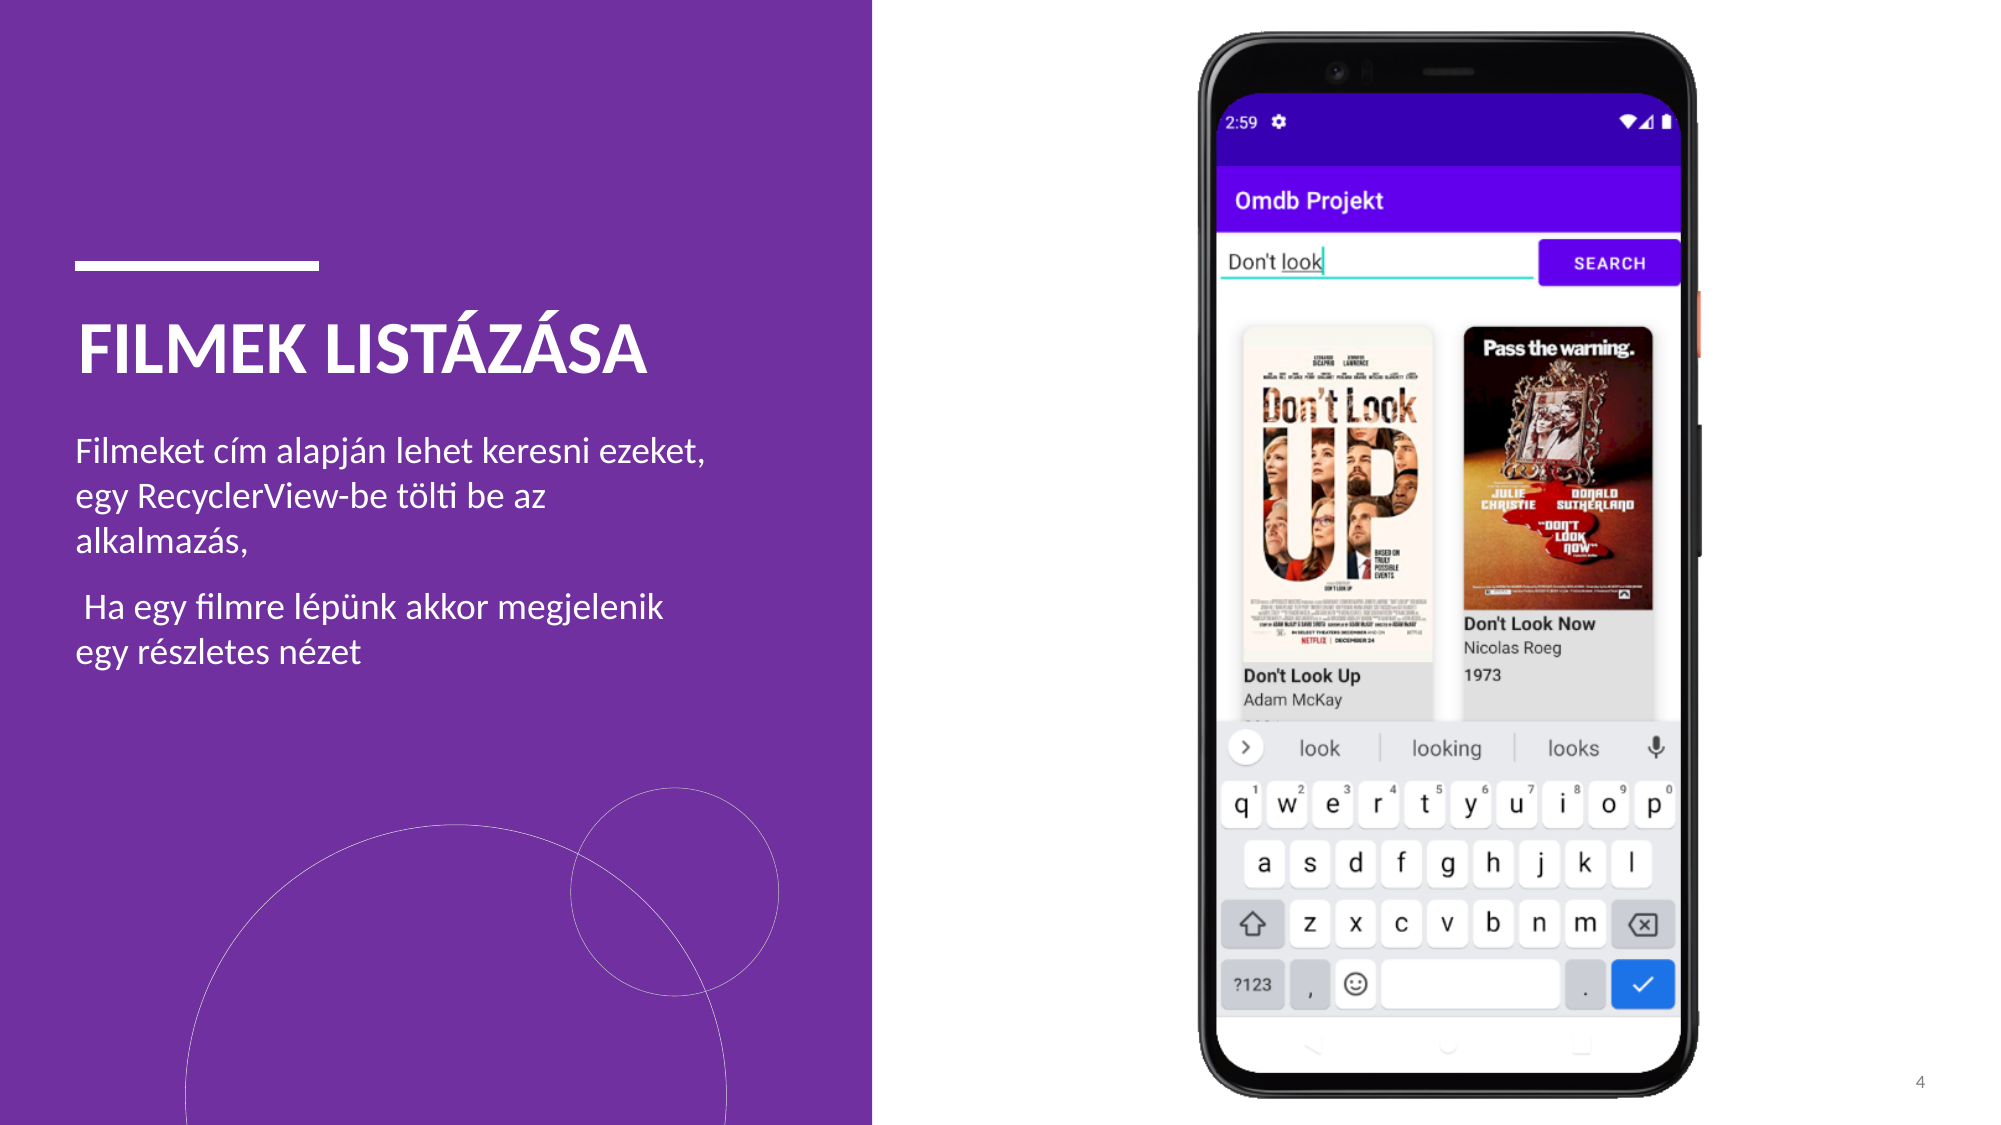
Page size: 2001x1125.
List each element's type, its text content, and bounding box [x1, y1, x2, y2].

title Filmek listázása [63, 178, 797, 416]
slide_number 4 [1708, 1060, 1941, 1102]
list Filmeket cím alapján lehet keresni ezeket, egy RecyclerView-be tölti be az alkalmazás, Ha egy filmre lépünk akkor megjelenik egy részletes nézet [60, 418, 733, 746]
picture [1167, 19, 1708, 1125]
